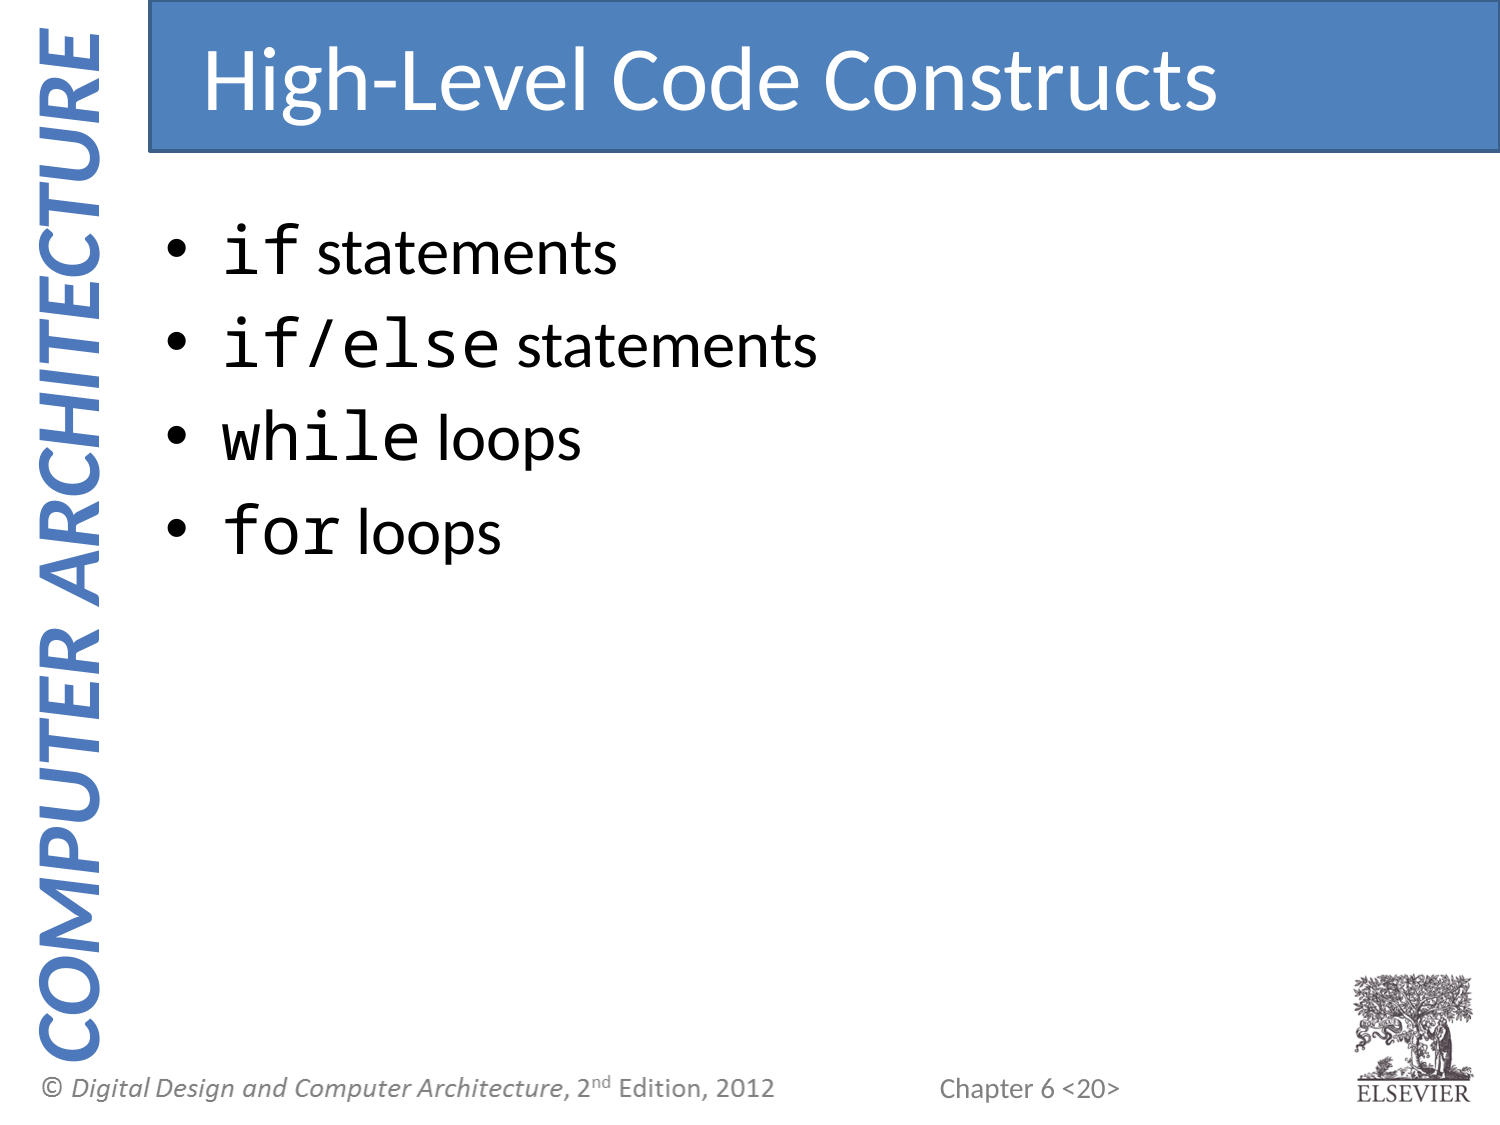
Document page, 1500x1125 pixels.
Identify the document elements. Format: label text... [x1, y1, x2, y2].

picture [0, 0, 1500, 1125]
list if statements if/else statements while loops for loops [1438, 200, 1475, 1050]
text_box High-Level Code Constructs [187, 11, 1488, 136]
text_box [87, 174, 1413, 1025]
text_box [112, 200, 1438, 1050]
